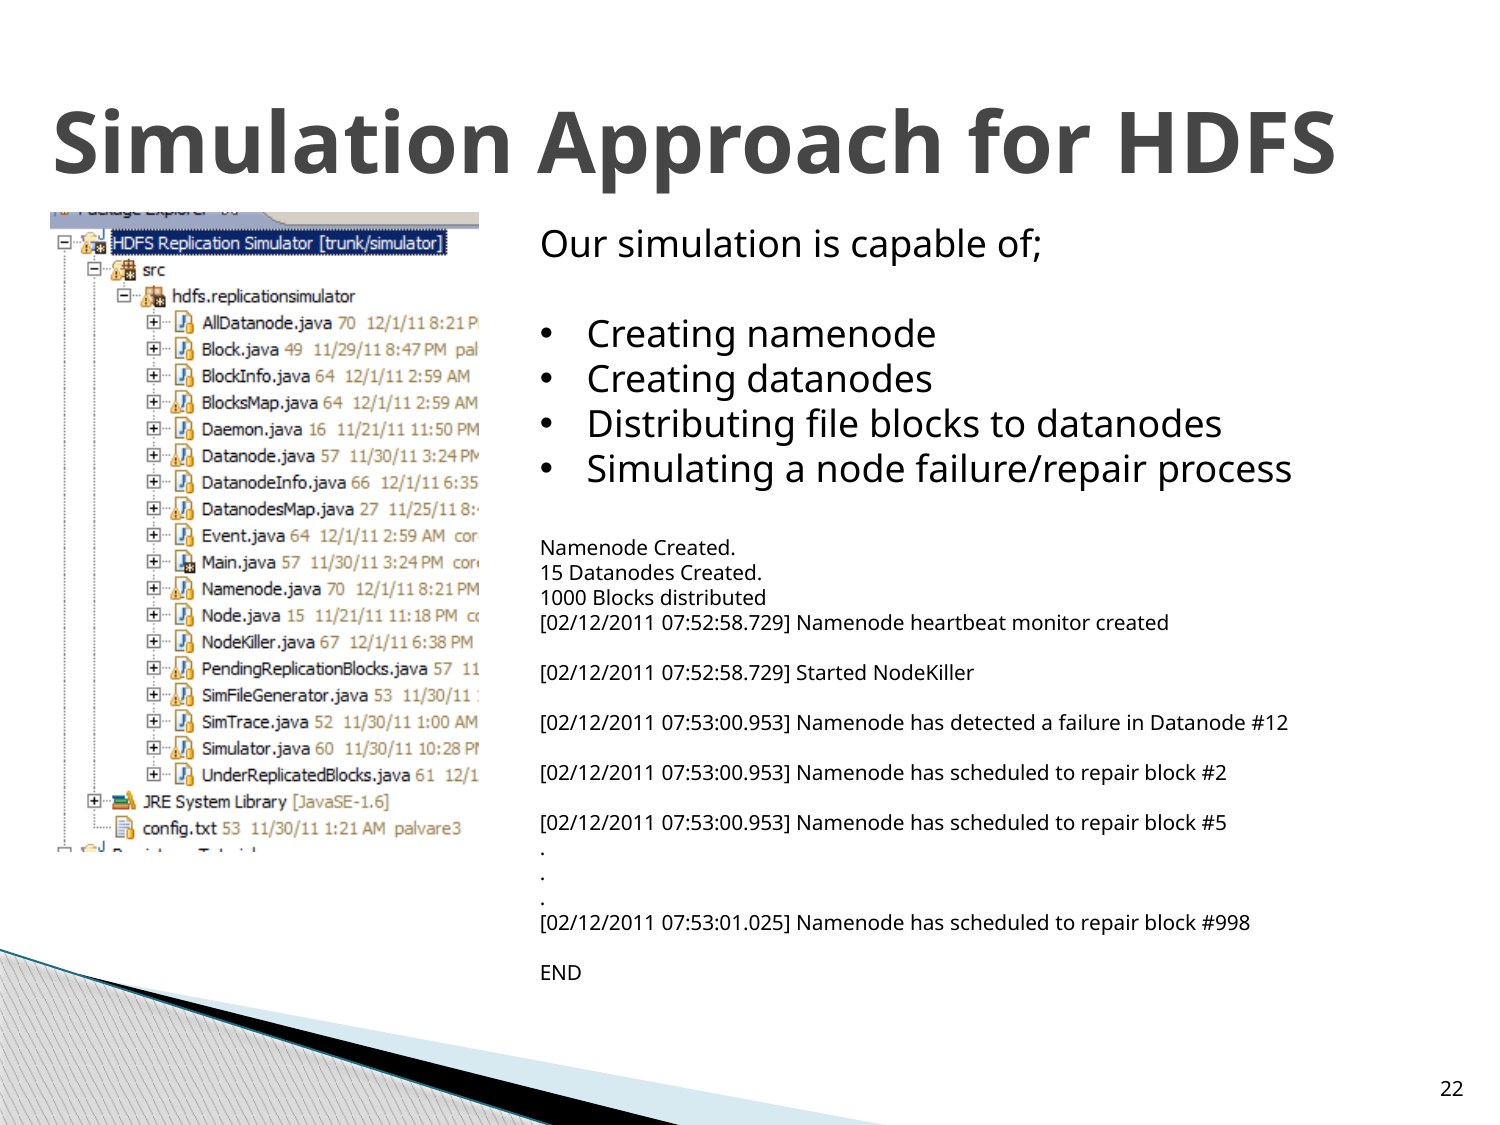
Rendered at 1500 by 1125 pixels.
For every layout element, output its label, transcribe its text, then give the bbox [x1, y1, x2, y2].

text_box Our simulation is capable of; Creating namenode Creating datanodes Distributing file blocks to datanodes Simulating a node failure/repair process Namenode Created. 15 Datanodes Created. 1000 Blocks distributed [02/12/2011 07:52:58.729] Namenode heartbeat monitor created [02/12/2011 07:52:58.729] Started NodeKiller [02/12/2011 07:53:00.953] Namenode has detected a failure in Datanode #12 [02/12/2011 07:53:00.953] Namenode has scheduled to repair block #2 [02/12/2011 07:53:00.953] Namenode has scheduled to repair block #5 . . . [02/12/2011 07:53:01.025] Namenode has scheduled to repair block #998 END [525, 212, 1450, 992]
picture [49, 212, 479, 852]
title Simulation Approach for HDFS [37, 45, 1500, 233]
slide_number 22 [1418, 1051, 1479, 1112]
